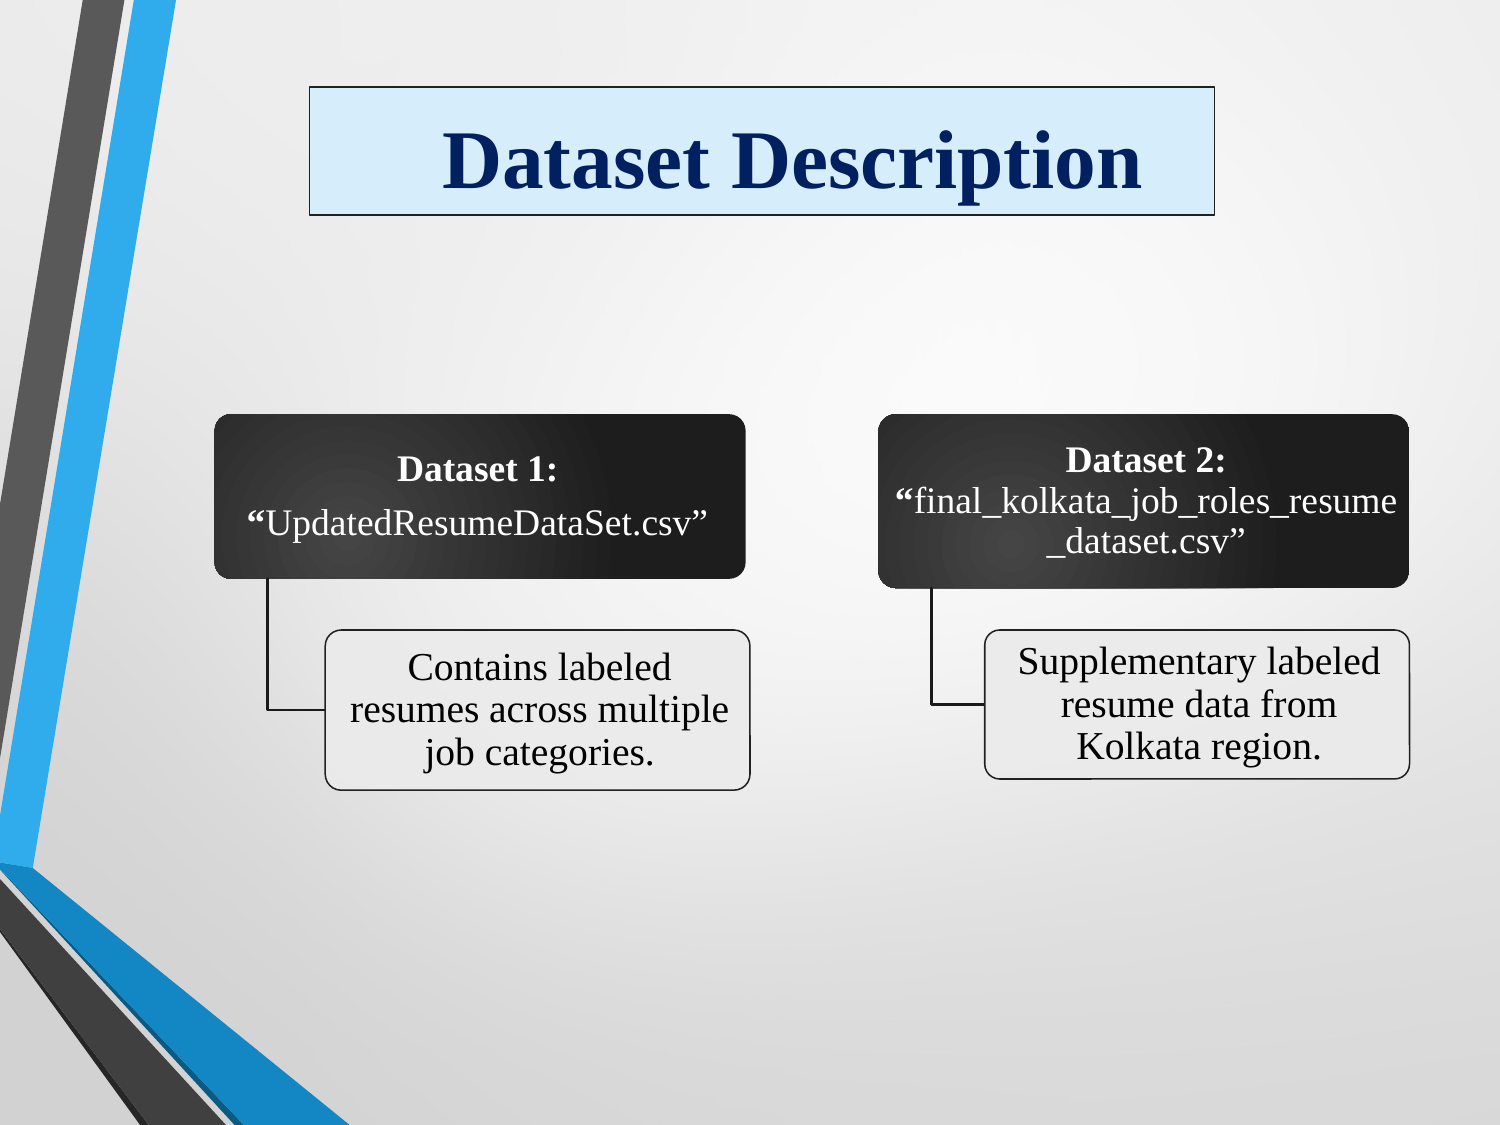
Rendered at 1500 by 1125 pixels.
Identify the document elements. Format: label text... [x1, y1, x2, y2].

title Dataset Description [161, 75, 1425, 236]
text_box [214, 267, 1410, 952]
